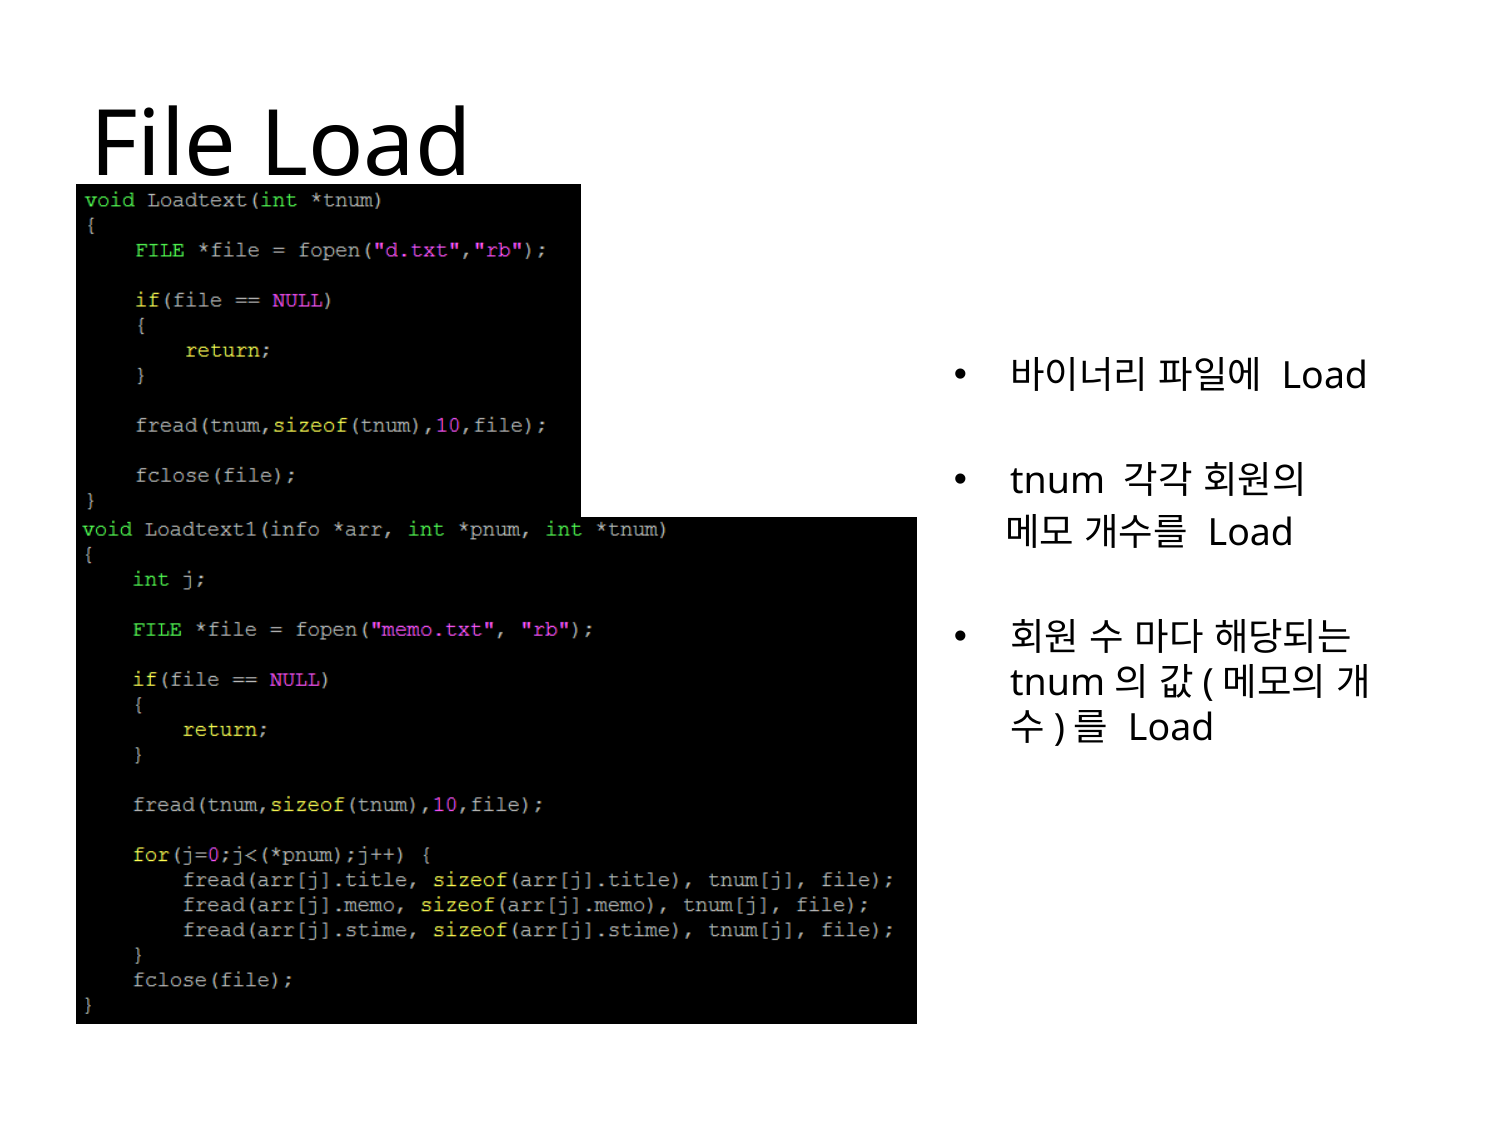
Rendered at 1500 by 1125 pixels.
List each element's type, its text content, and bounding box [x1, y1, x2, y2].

picture [76, 184, 917, 1024]
title File Load [75, 45, 1425, 233]
list 바이너리 파일에 Load tnum 각각 회원의 메모 개수를 Load 회원 수 마다 해당되는 tnum의 값(메모의 개수)를 Load [938, 290, 1425, 1005]
